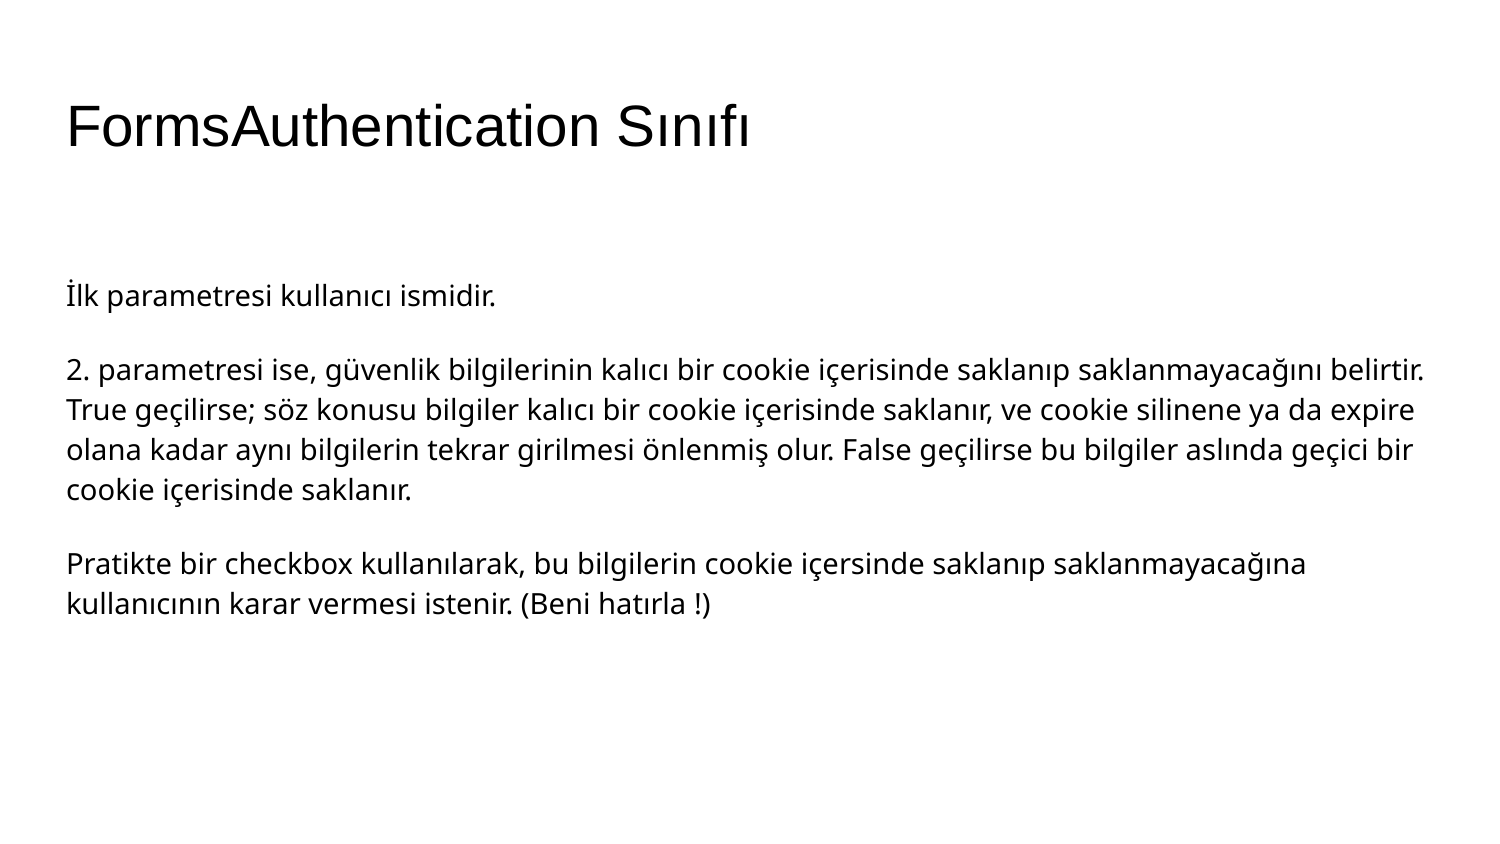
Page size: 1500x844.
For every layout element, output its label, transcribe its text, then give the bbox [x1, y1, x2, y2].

title FormsAuthentication Sınıfı [51, 72, 1449, 167]
list İlk parametresi kullanıcı ismidir. 2. parametresi ise, güvenlik bilgilerinin kalıcı bir cookie içerisinde saklanıp saklanmayacağını belirtir. True geçilirse; söz konusu bilgiler kalıcı bir cookie içerisinde saklanır, ve cookie silinene ya da expire olana kadar aynı bilgilerin tekrar girilmesi önlenmiş olur. False geçilirse bu bilgiler aslında geçici bir cookie içerisinde saklanır. Pratikte bir checkbox kullanılarak, bu bilgilerin cookie içersinde saklanıp saklanmayacağına kullanıcının karar vermesi istenir. (Beni hatırla !) [51, 189, 1449, 750]
